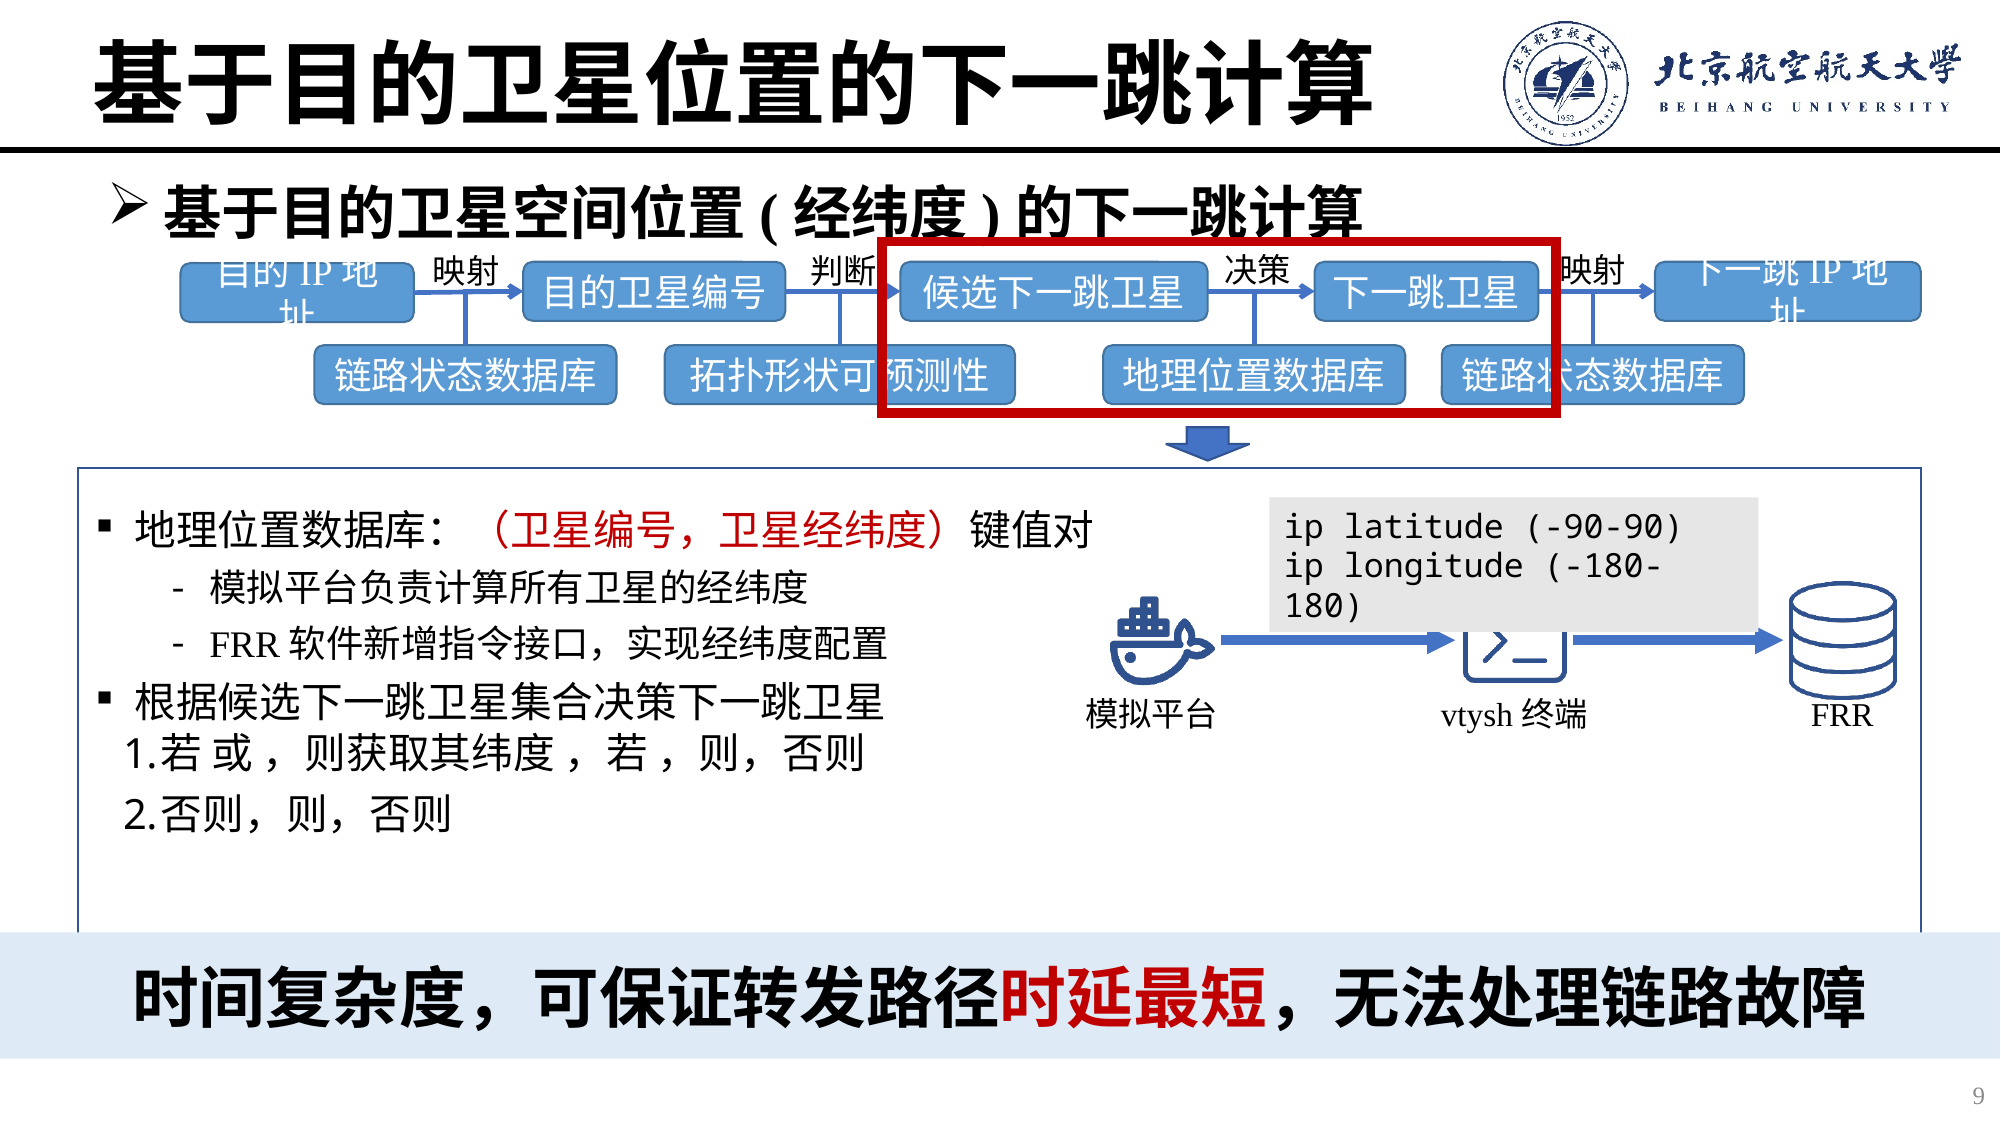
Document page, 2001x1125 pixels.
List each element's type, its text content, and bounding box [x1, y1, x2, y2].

text_box 判断 [776, 242, 881, 297]
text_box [1597, 287, 1651, 350]
text_box 目的IP地址 [179, 261, 415, 324]
picture [1102, 581, 1222, 700]
text_box [881, 241, 1557, 414]
text_box 下一跳IP地址 [1653, 260, 1922, 322]
picture [1783, 581, 1902, 700]
text_box FRR [1756, 685, 1929, 740]
picture [1455, 581, 1574, 700]
text_box vtysh终端 [1418, 685, 1610, 741]
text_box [467, 289, 522, 348]
slide_number 9 [1550, 1064, 2000, 1125]
title 基于目的卫星位置的下一跳计算 [78, 14, 1630, 162]
text_box 链路状态数据库 [313, 344, 618, 406]
text_box 模拟平台 [1066, 685, 1238, 741]
text_box [77, 467, 1922, 932]
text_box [1257, 288, 1312, 349]
text_box 映射 [412, 242, 520, 297]
text_box 基于目的卫星空间位置(经纬度)的下一跳计算 [17, 168, 1556, 254]
text_box [1165, 426, 1251, 462]
text_box 目的卫星编号 [522, 260, 787, 322]
text_box ip latitude (-90-90) ip longitude (-180-180) [1269, 497, 1759, 632]
text_box 拓扑形状可预测性 [663, 344, 881, 406]
text_box 链路状态数据库 [1557, 344, 1746, 406]
picture [1630, 21, 1961, 146]
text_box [843, 287, 898, 349]
text_box 映射 [1557, 241, 1647, 289]
